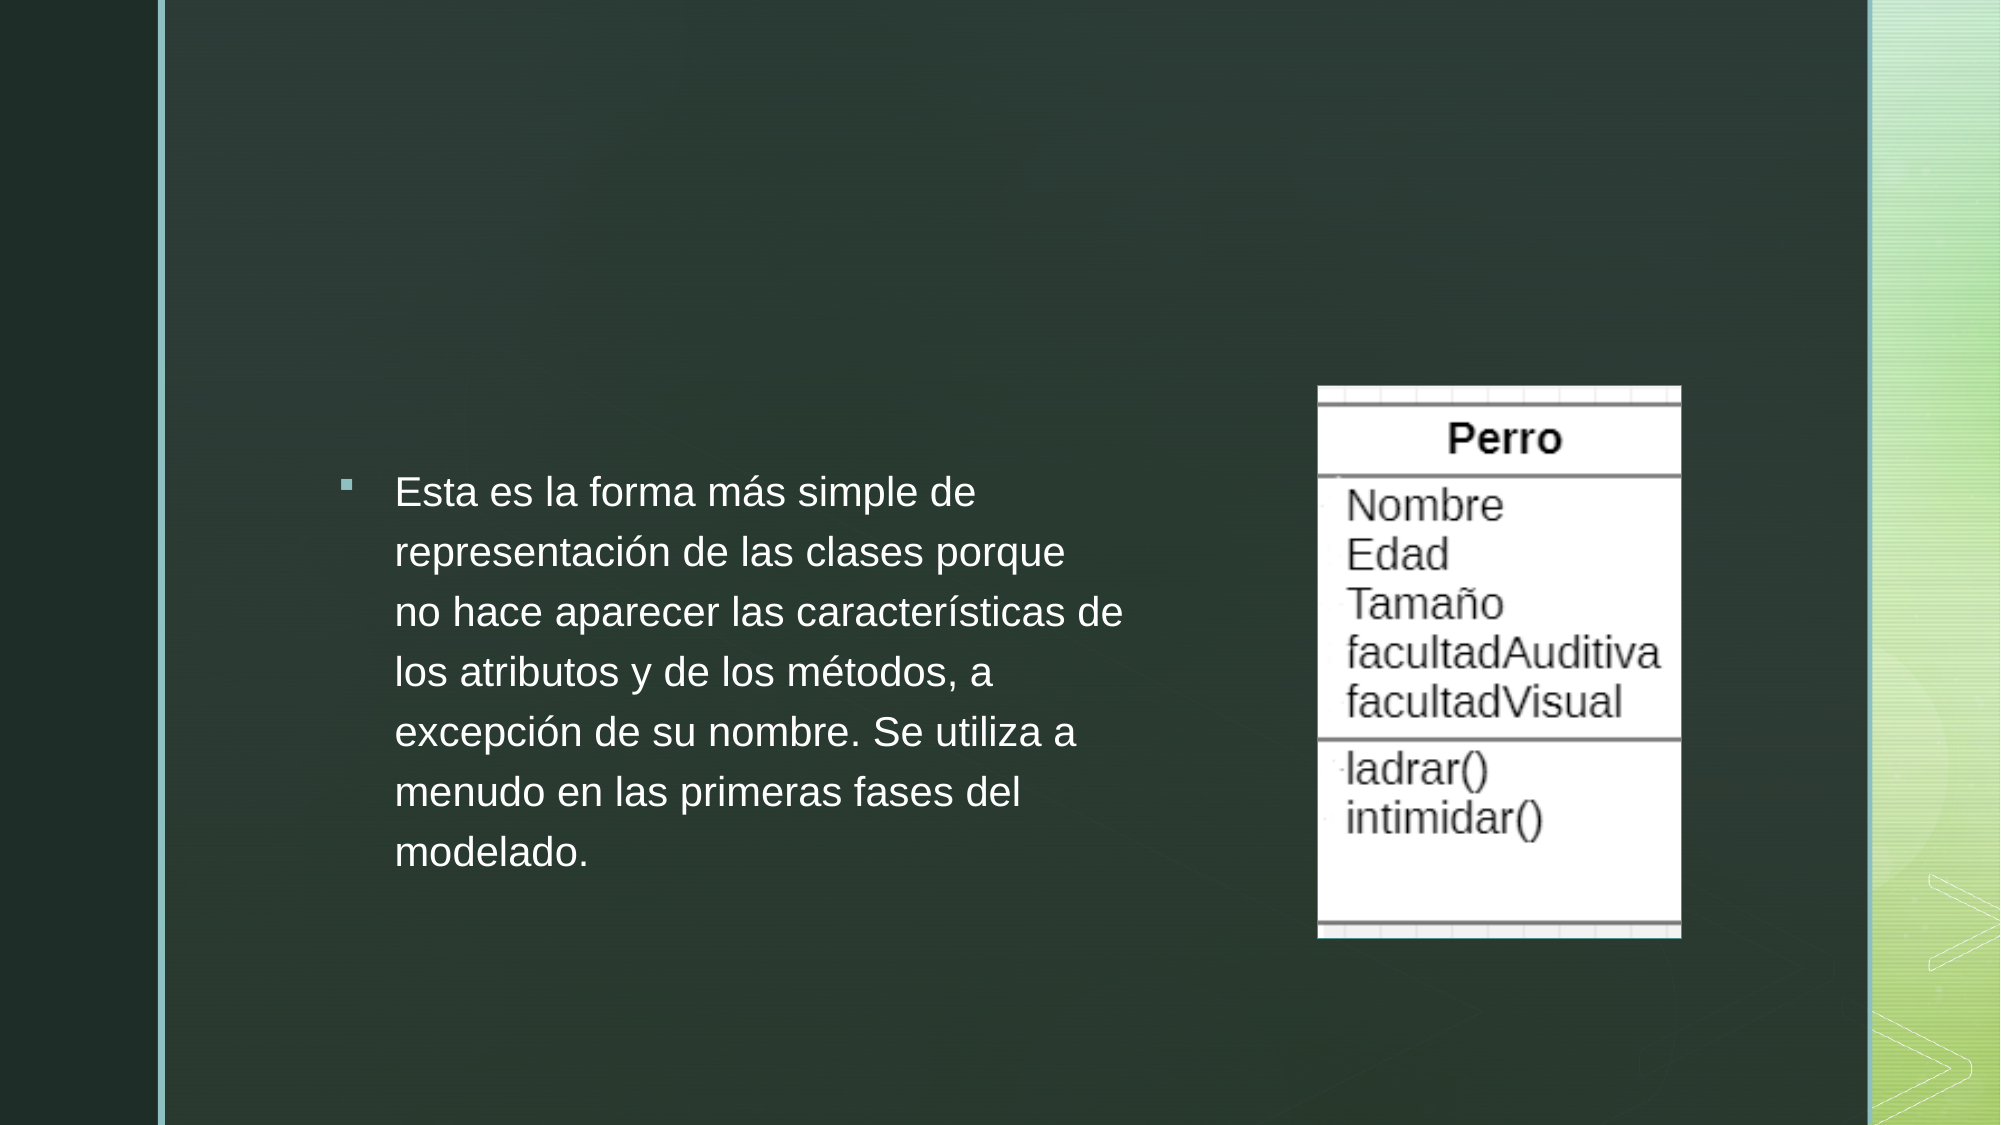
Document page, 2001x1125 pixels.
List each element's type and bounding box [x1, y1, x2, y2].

picture [0, 0, 2001, 1125]
list [1316, 385, 1682, 939]
